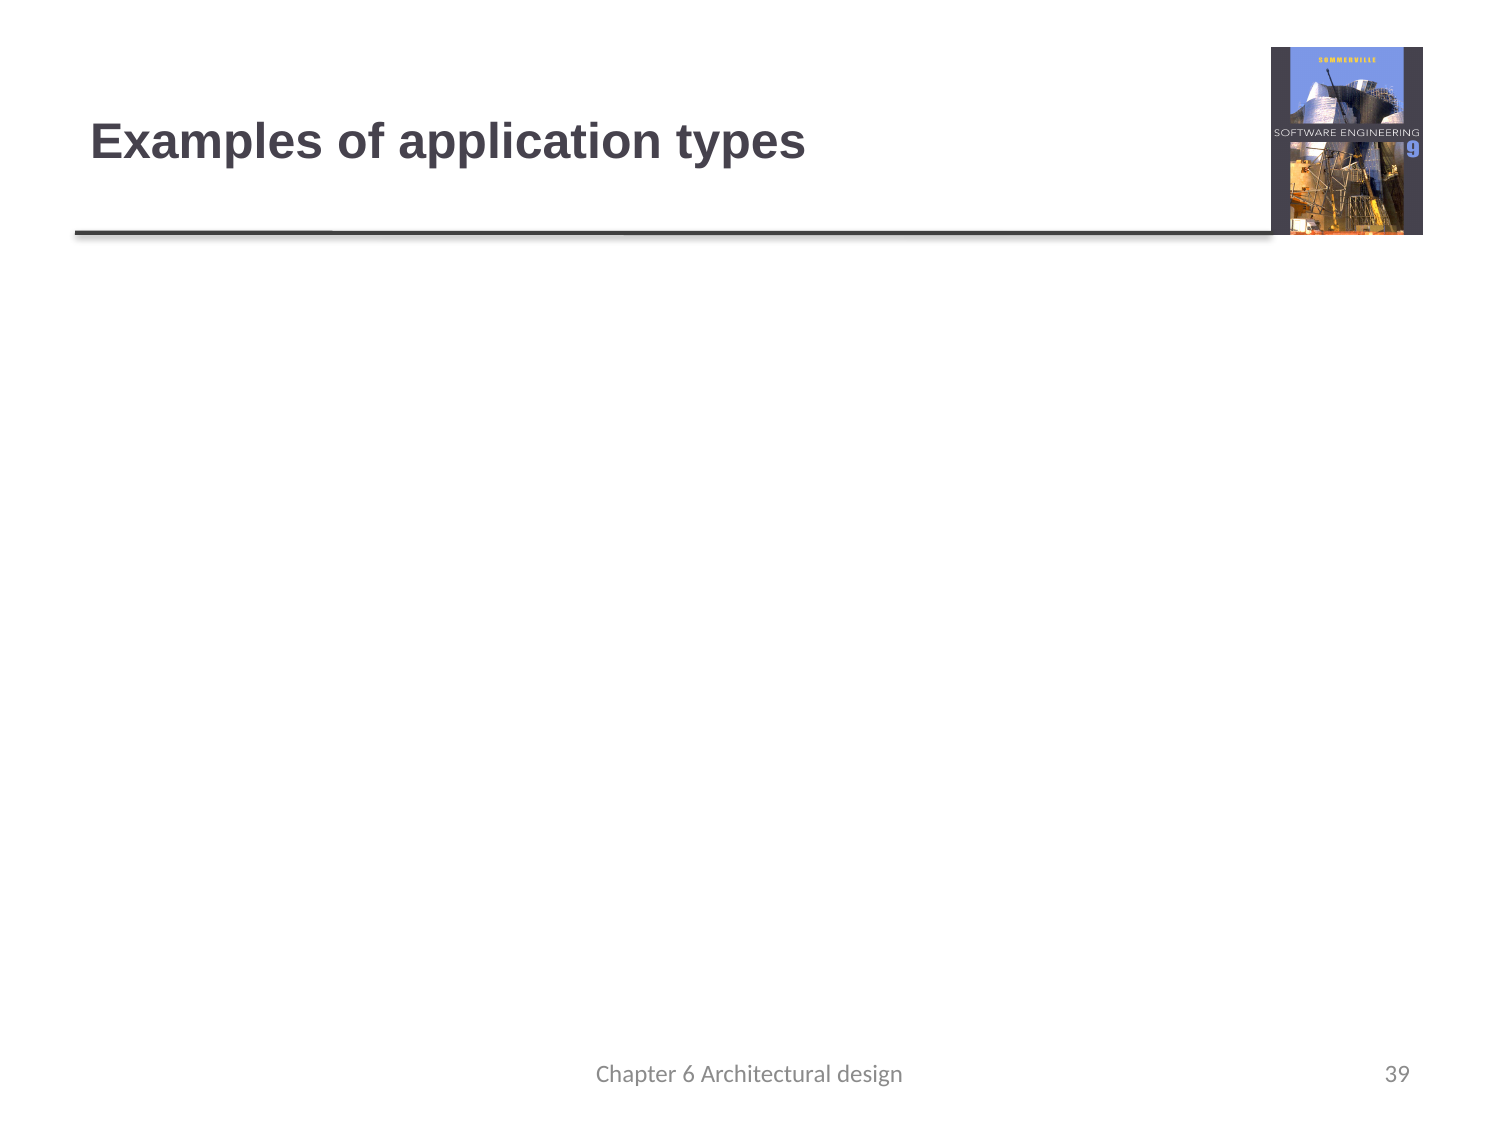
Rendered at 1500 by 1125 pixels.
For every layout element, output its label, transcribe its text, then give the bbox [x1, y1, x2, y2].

title Examples of application types [74, 44, 1272, 233]
slide_number 39 [1074, 1042, 1425, 1103]
footer Chapter 6 Architectural design [512, 1042, 988, 1103]
picture [1272, 47, 1423, 235]
